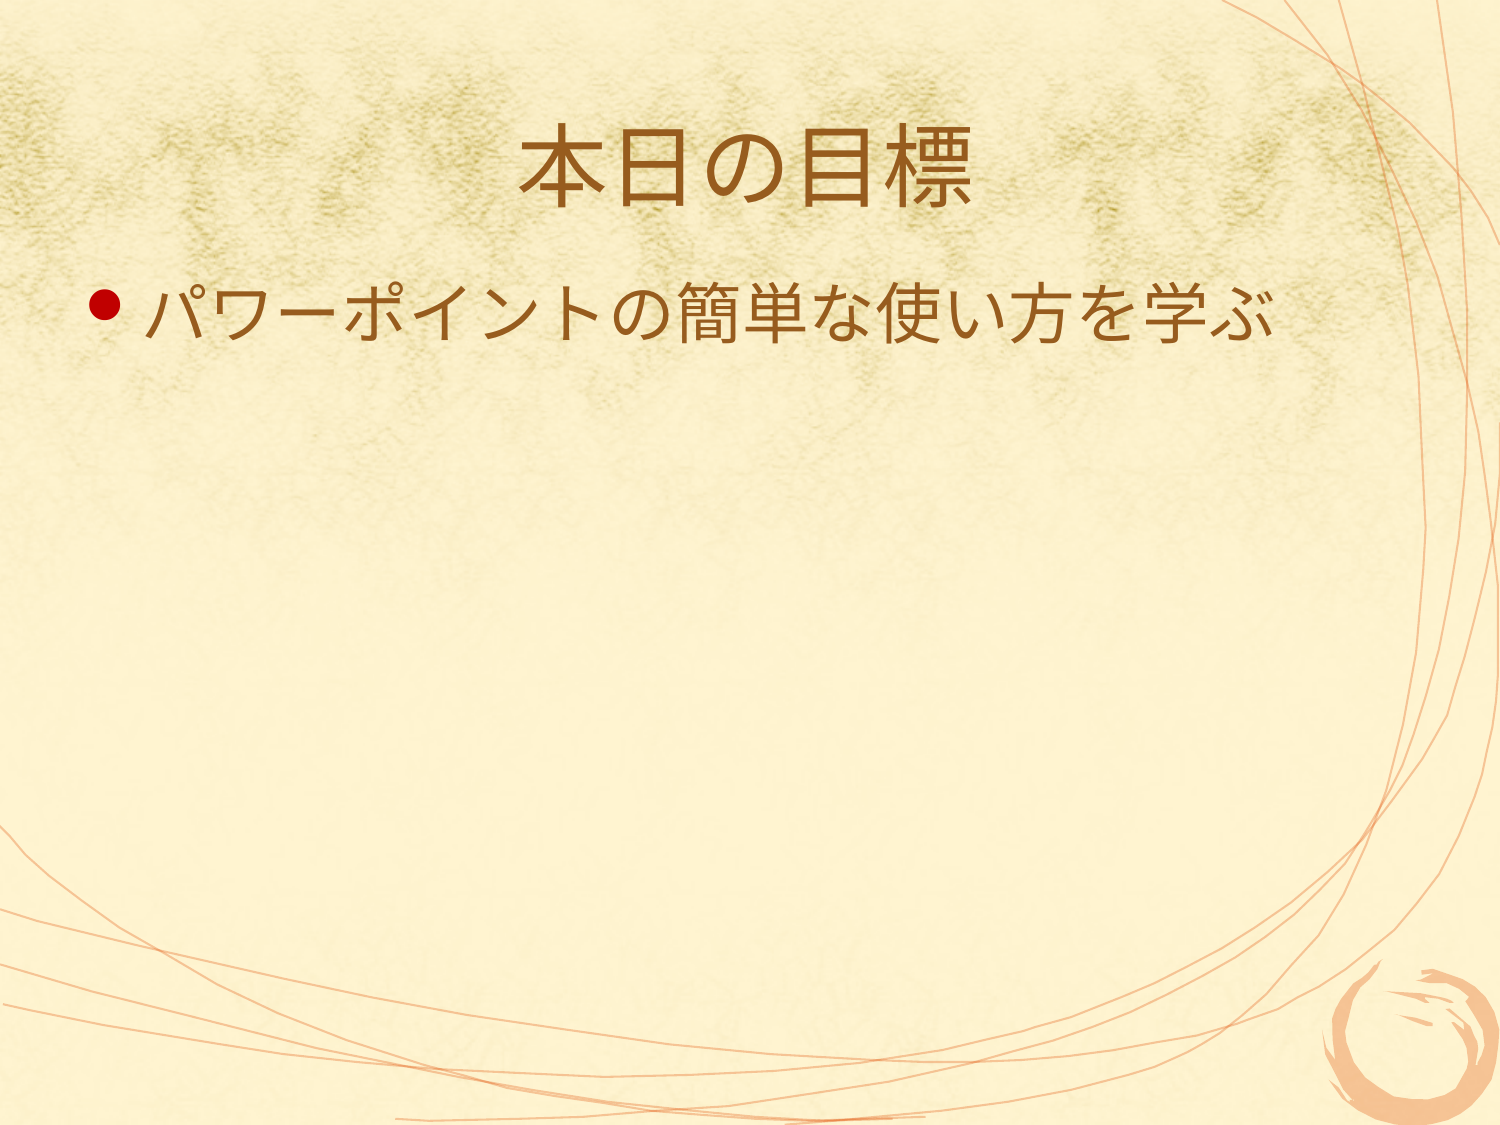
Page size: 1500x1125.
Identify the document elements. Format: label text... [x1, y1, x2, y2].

list パワーポイントの簡単な使い方を学ぶ [70, 264, 1421, 1034]
title 本日の目標 [70, 70, 1421, 258]
